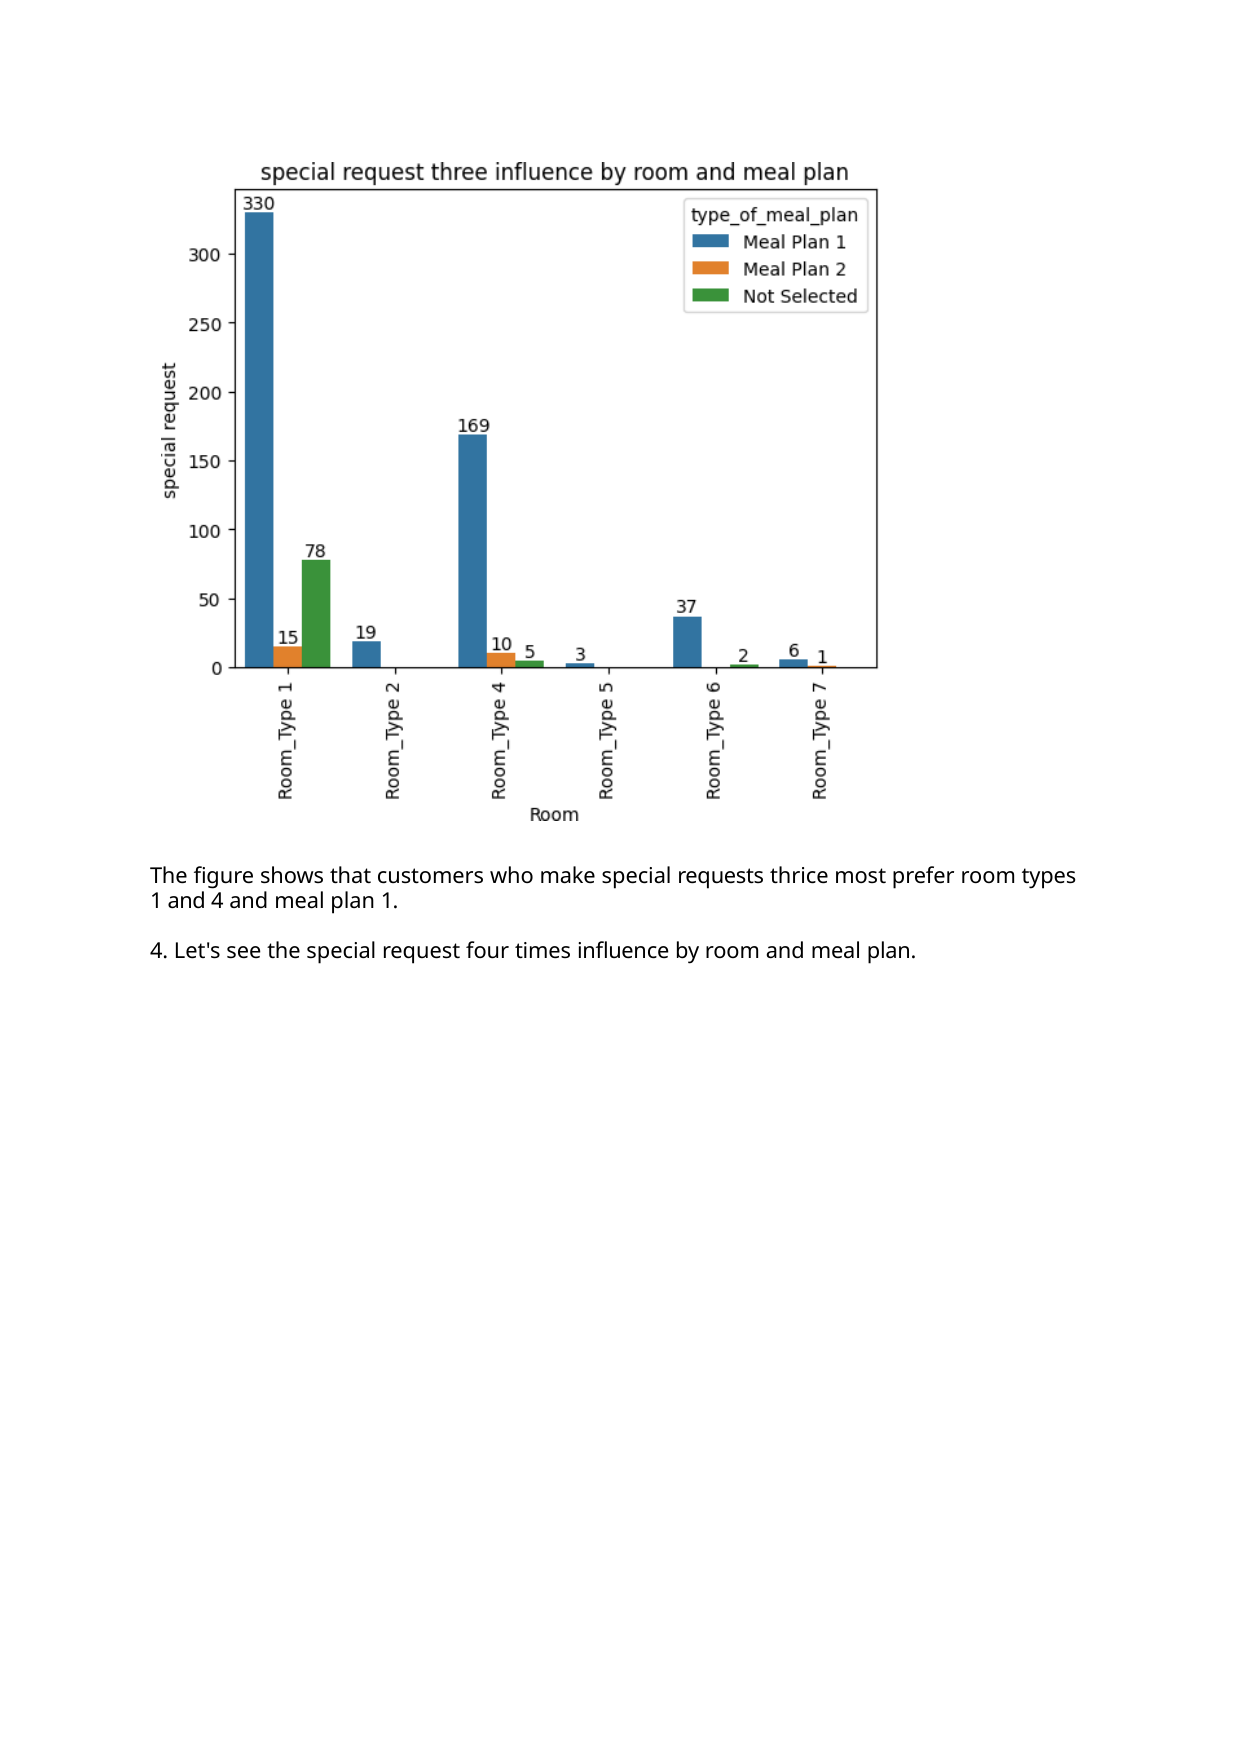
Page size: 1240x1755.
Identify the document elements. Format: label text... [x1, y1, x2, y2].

text_box The figure shows that customers who make special requests thrice most prefer room types 1 and 4 and meal plan 1. 4. Let's see the special request four times influence by room and meal plan. [147, 858, 1090, 963]
picture [161, 162, 879, 822]
